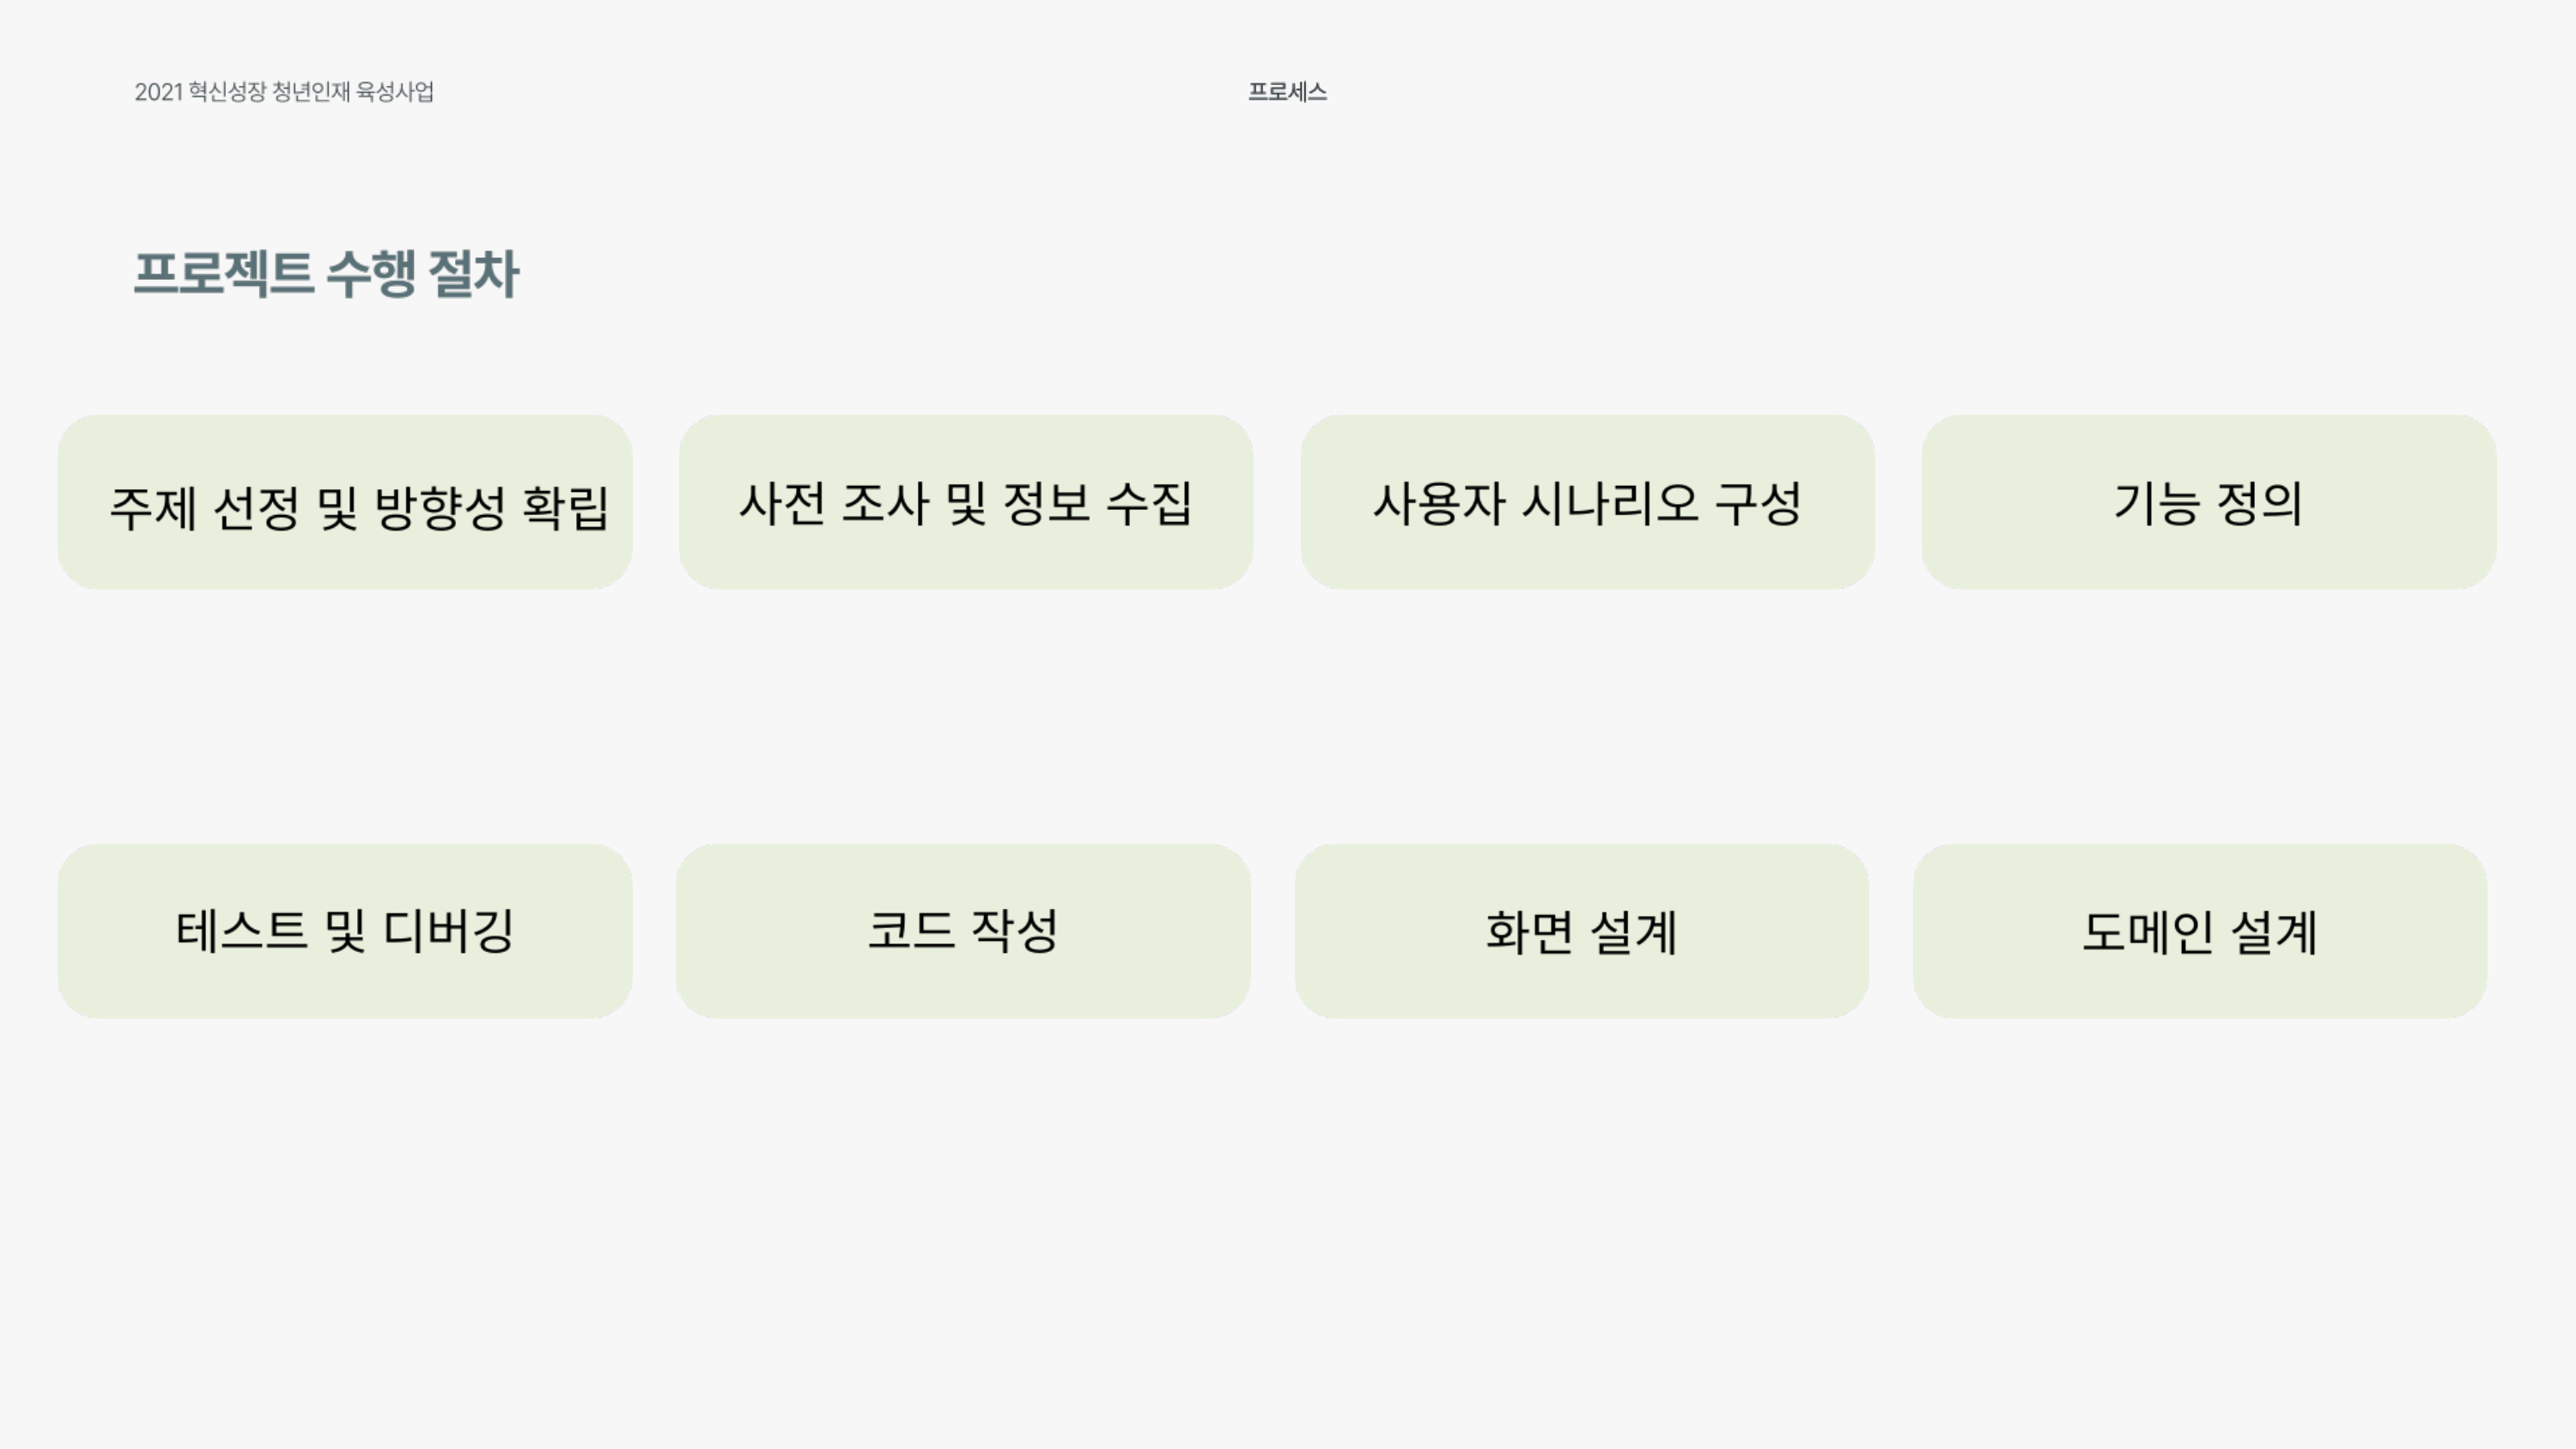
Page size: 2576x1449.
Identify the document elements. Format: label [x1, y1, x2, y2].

text_box [58, 844, 633, 1019]
picture [725, 459, 1212, 549]
picture [104, 887, 532, 977]
text_box [58, 415, 633, 590]
picture [1340, 888, 1697, 978]
picture [1359, 459, 1820, 549]
text_box [1294, 844, 1869, 1019]
picture [100, 464, 628, 555]
picture [722, 887, 1077, 976]
text_box [679, 415, 1254, 590]
picture [125, 228, 544, 324]
text_box [1922, 415, 2497, 590]
picture [1206, 71, 1338, 112]
text_box [1913, 844, 2488, 1019]
picture [130, 71, 443, 112]
picture [1968, 459, 2322, 549]
text_box [1300, 415, 1875, 590]
picture [1959, 888, 2337, 978]
text_box [676, 844, 1251, 1019]
